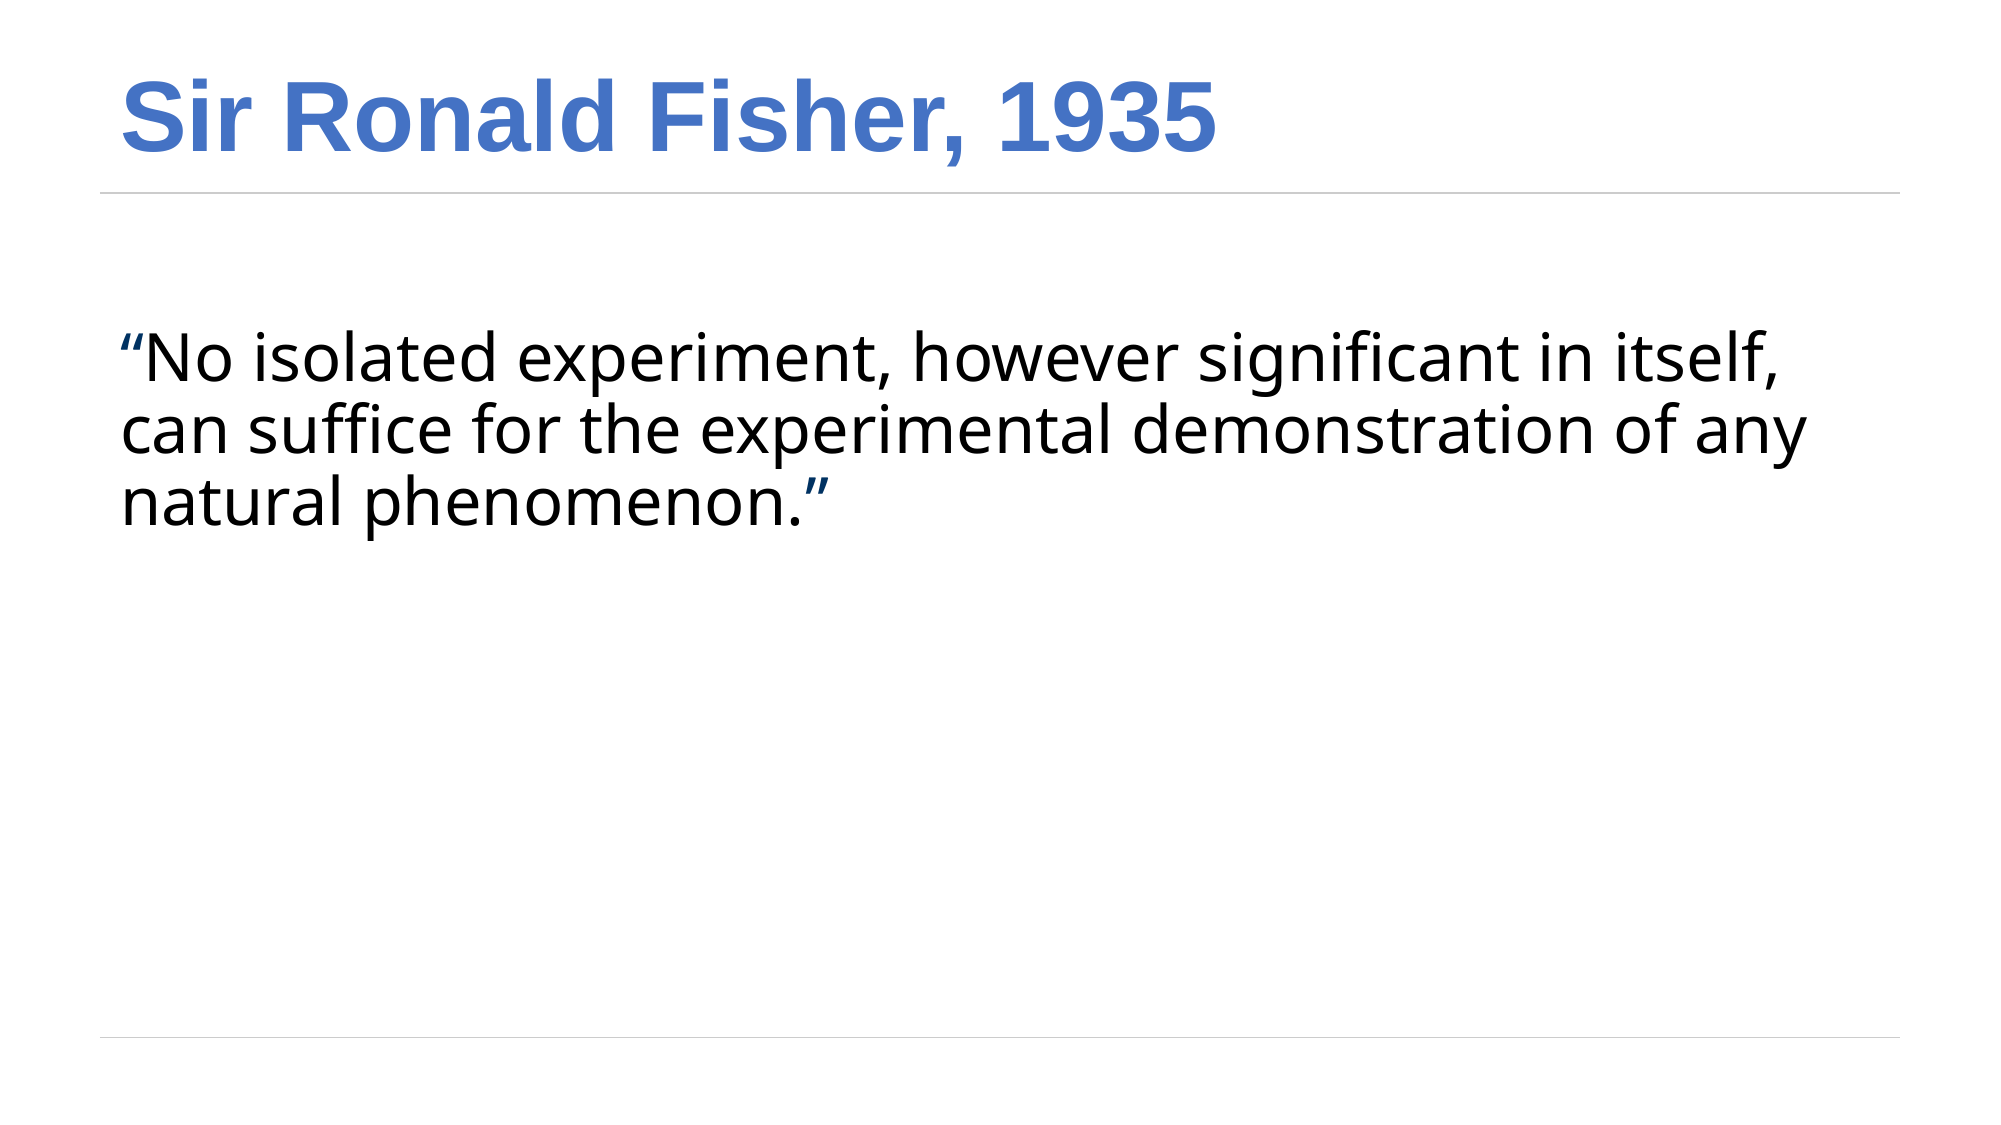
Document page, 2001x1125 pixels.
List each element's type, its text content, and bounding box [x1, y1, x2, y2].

list “No isolated experiment, however significant in itself, can suffice for the experimental demonstration of any natural phenomenon.” [99, 304, 1900, 821]
title Sir Ronald Fisher, 1935 [99, 45, 1567, 193]
